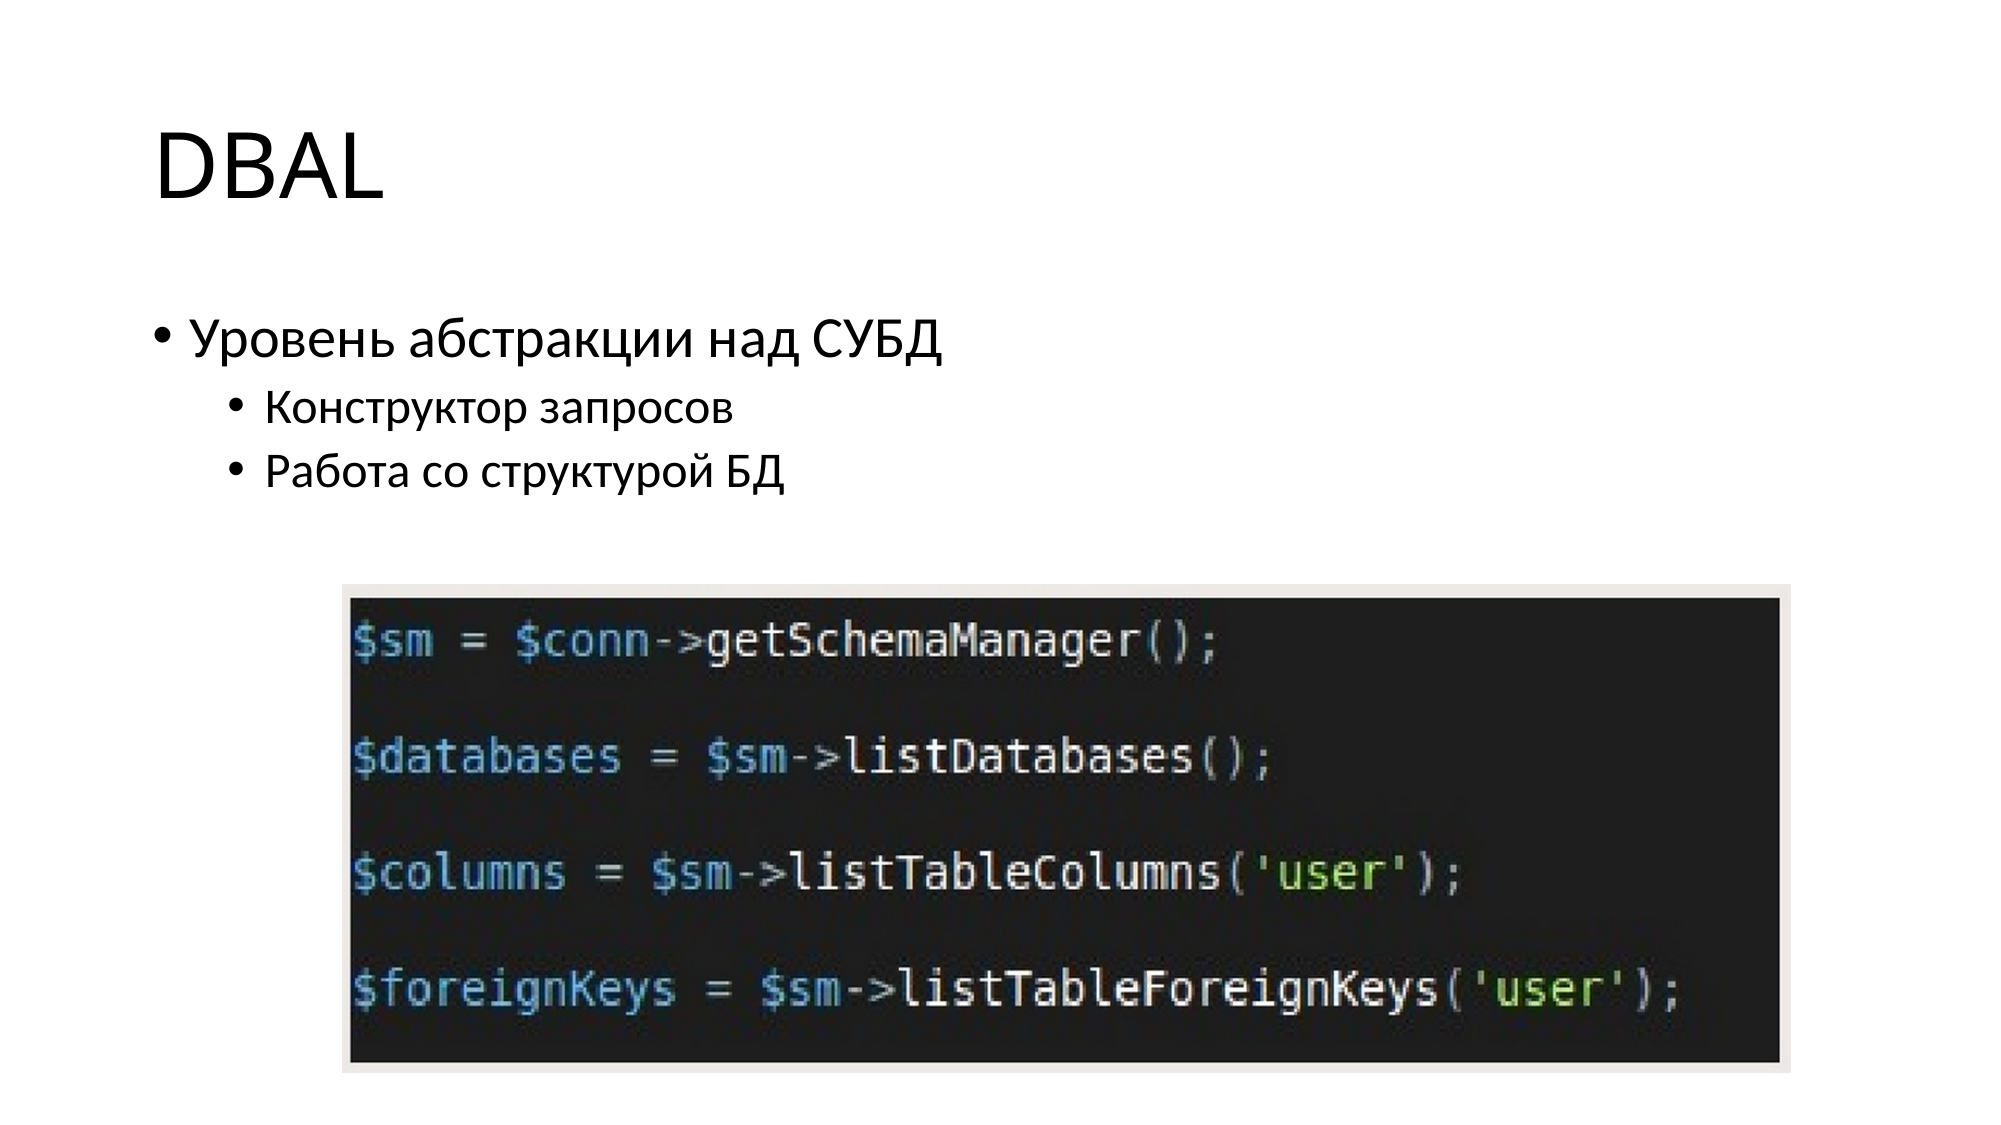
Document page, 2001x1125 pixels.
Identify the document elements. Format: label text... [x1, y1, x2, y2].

picture [342, 584, 1791, 1073]
title DBAL [137, 59, 1863, 278]
list Уровень абстракции над СУБД Конструктор запросов Работа со структурой БД [137, 299, 1863, 1014]
